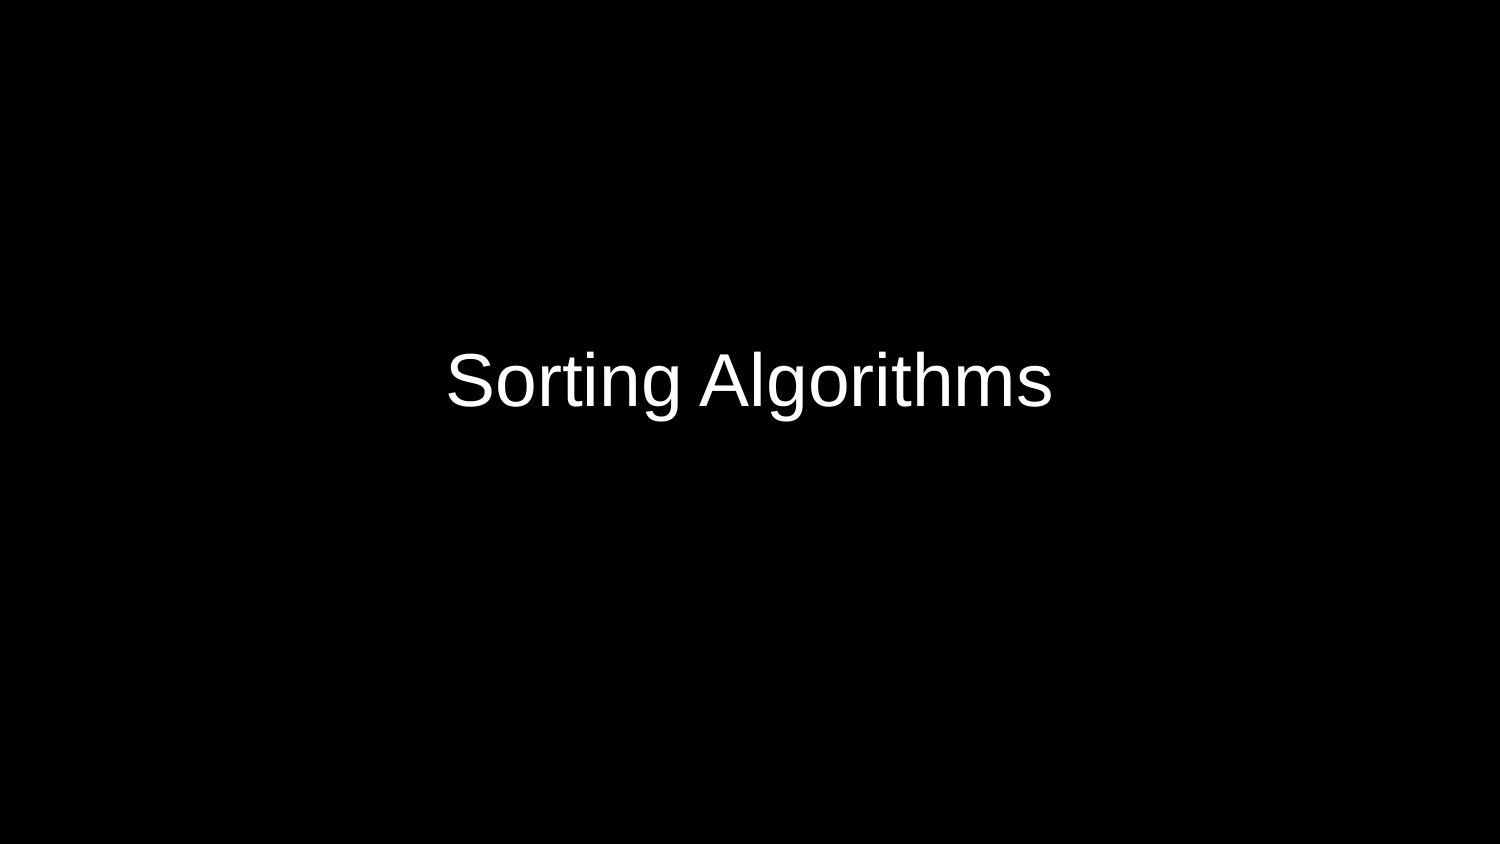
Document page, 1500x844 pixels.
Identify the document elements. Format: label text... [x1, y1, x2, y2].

title Sorting Algorithms [51, 352, 1449, 491]
